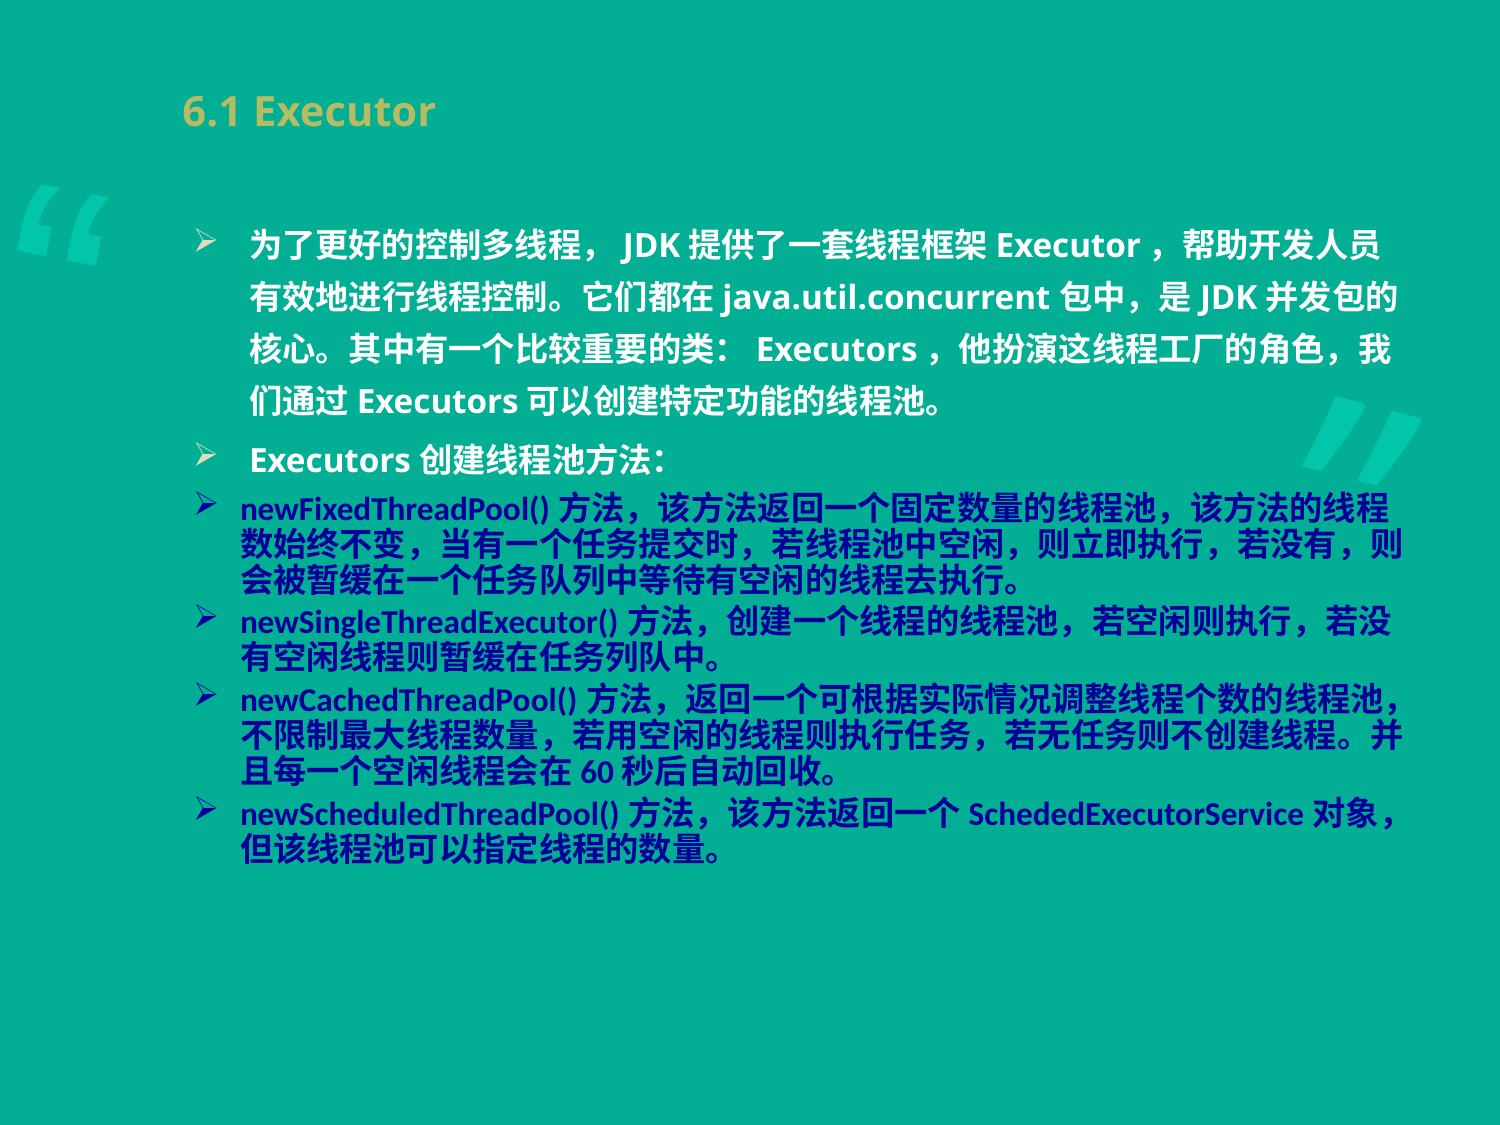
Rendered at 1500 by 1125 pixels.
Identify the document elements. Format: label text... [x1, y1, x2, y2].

title 6.1 Executor [167, 28, 1333, 144]
list 为了更好的控制多线程，JDK提供了一套线程框架Executor，帮助开发人员有效地进行线程控制。它们都在java.util.concurrent包中，是JDK并发包的核心。其中有一个比较重要的类：Executors，他扮演这线程工厂的角色，我们通过Executors可以创建特定功能的线程池。 Executors创建线程池方法： newFixedThreadPool()方法，该方法返回一个固定数量的线程池，该方法的线程数始终不变，当有一个任务提交时，若线程池中空闲，则立即执行，若没有，则会被暂缓在一个任务队列中等待有空闲的线程去执行。 newSingleThreadExecutor()方法，创建一个线程的线程池，若空闲则执行，若没有空闲线程则暂缓在任务列队中。 newCachedThreadPool()方法，返回一个可根据实际情况调整线程个数的线程池，不限制最大线程数量，若用空闲的线程则执行任务，若无任务则不创建线程。并且每一个空闲线程会在60秒后自动回收。 newScheduledThreadPool()方法，该方法返回一个SchededExecutorService对象，但该线程池可以指定线程的数量。 [102, 204, 1426, 1043]
